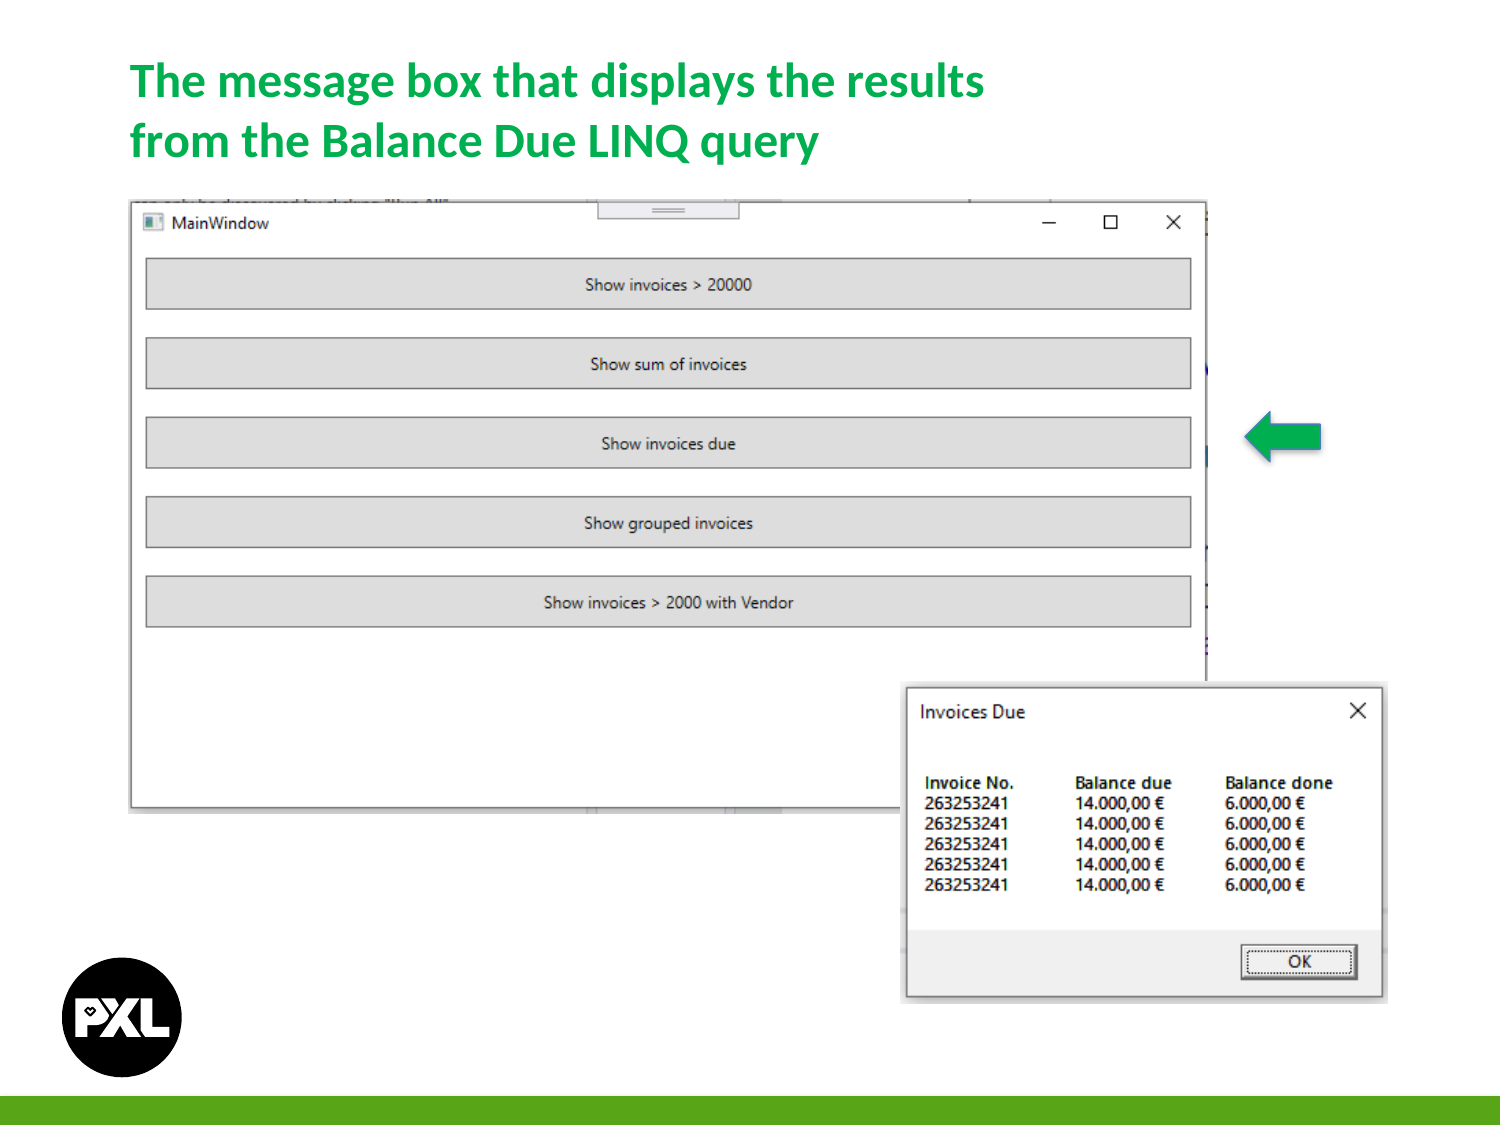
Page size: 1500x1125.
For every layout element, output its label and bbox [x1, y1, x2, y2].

picture [128, 199, 1388, 1004]
text_box [1244, 410, 1321, 463]
text_box [129, 49, 1321, 183]
